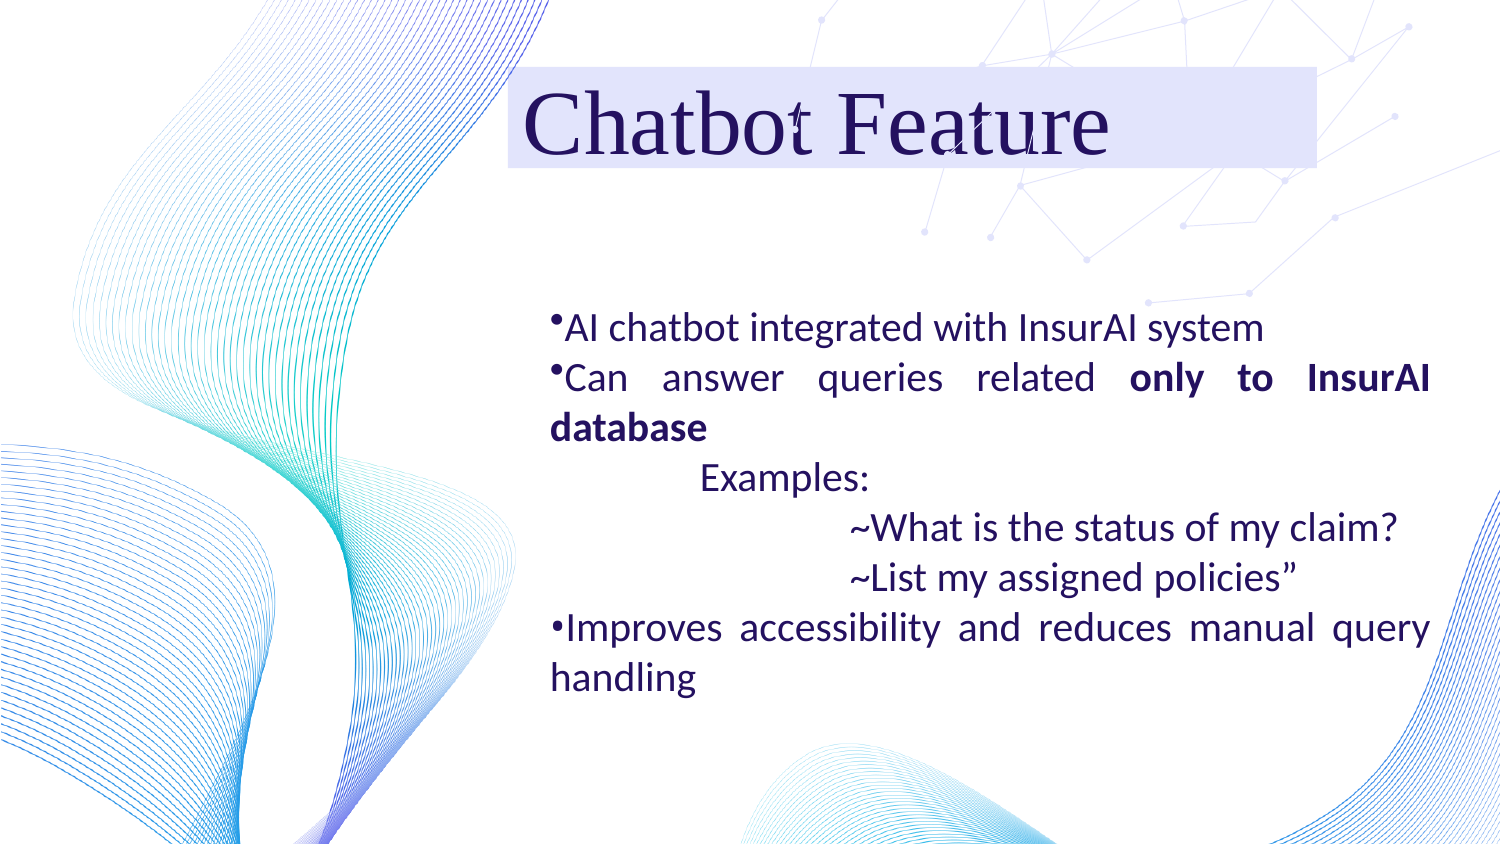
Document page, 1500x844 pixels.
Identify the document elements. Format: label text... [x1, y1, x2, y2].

picture [0, 0, 559, 844]
title Chatbot Feature [563, 66, 785, 169]
picture [724, 473, 1500, 844]
subtitle AI chatbot integrated with InsurAI system Can answer queries related only to InsurAI database Examples: ~What is the status of my claim? ~List my assigned policies” Improves accessibility and reduces manual query handling [563, 247, 1447, 753]
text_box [790, 0, 1500, 307]
